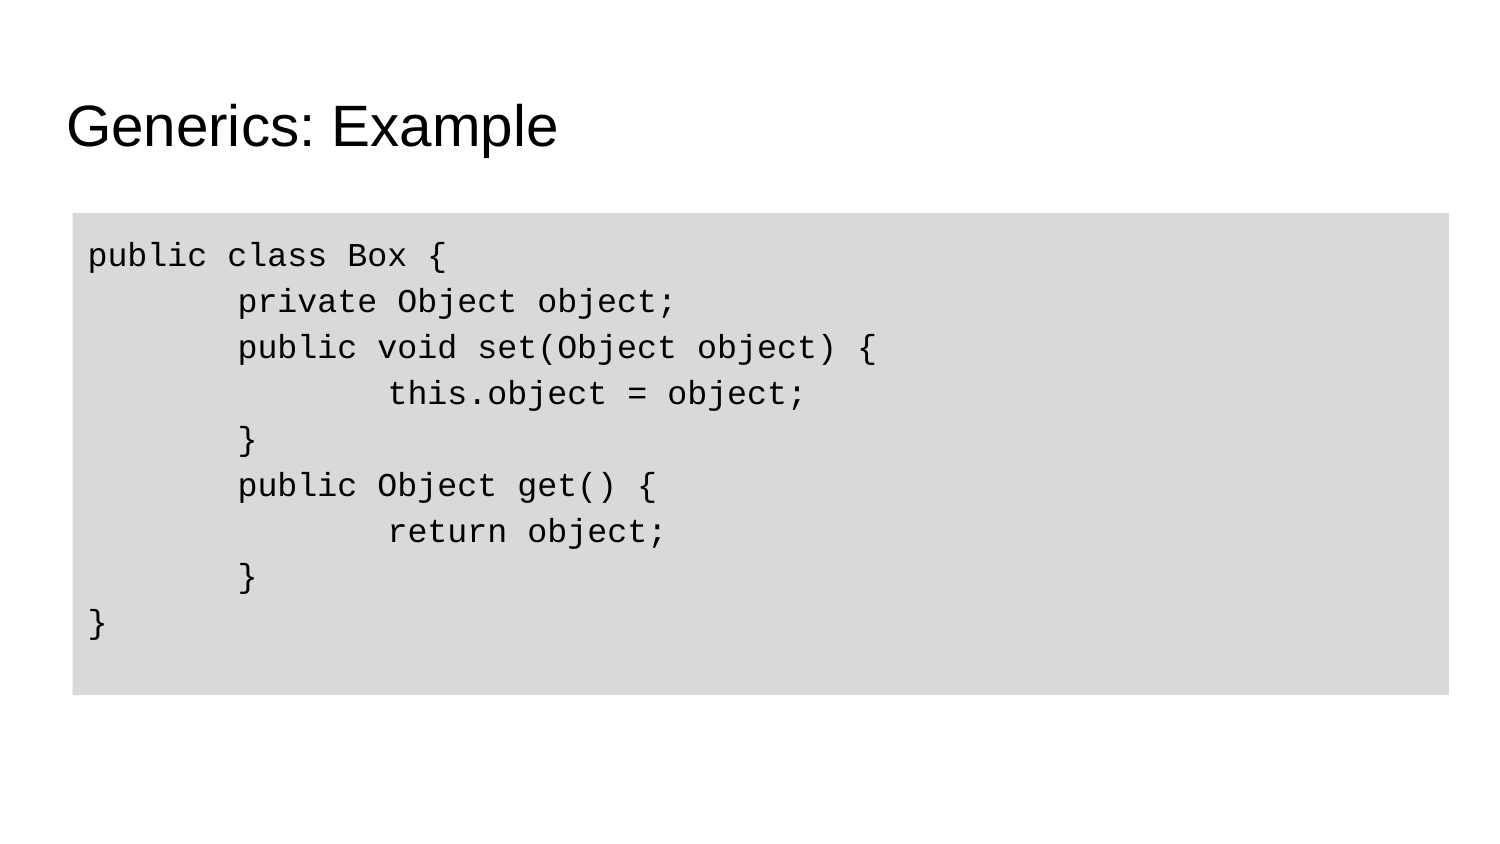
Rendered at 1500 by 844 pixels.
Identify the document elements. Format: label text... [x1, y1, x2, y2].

text_box public class Box { private Object object; public void set(Object object) { this.object = object; } public Object get() { return object; } } [72, 212, 1449, 696]
title Generics: Example [51, 72, 1449, 167]
